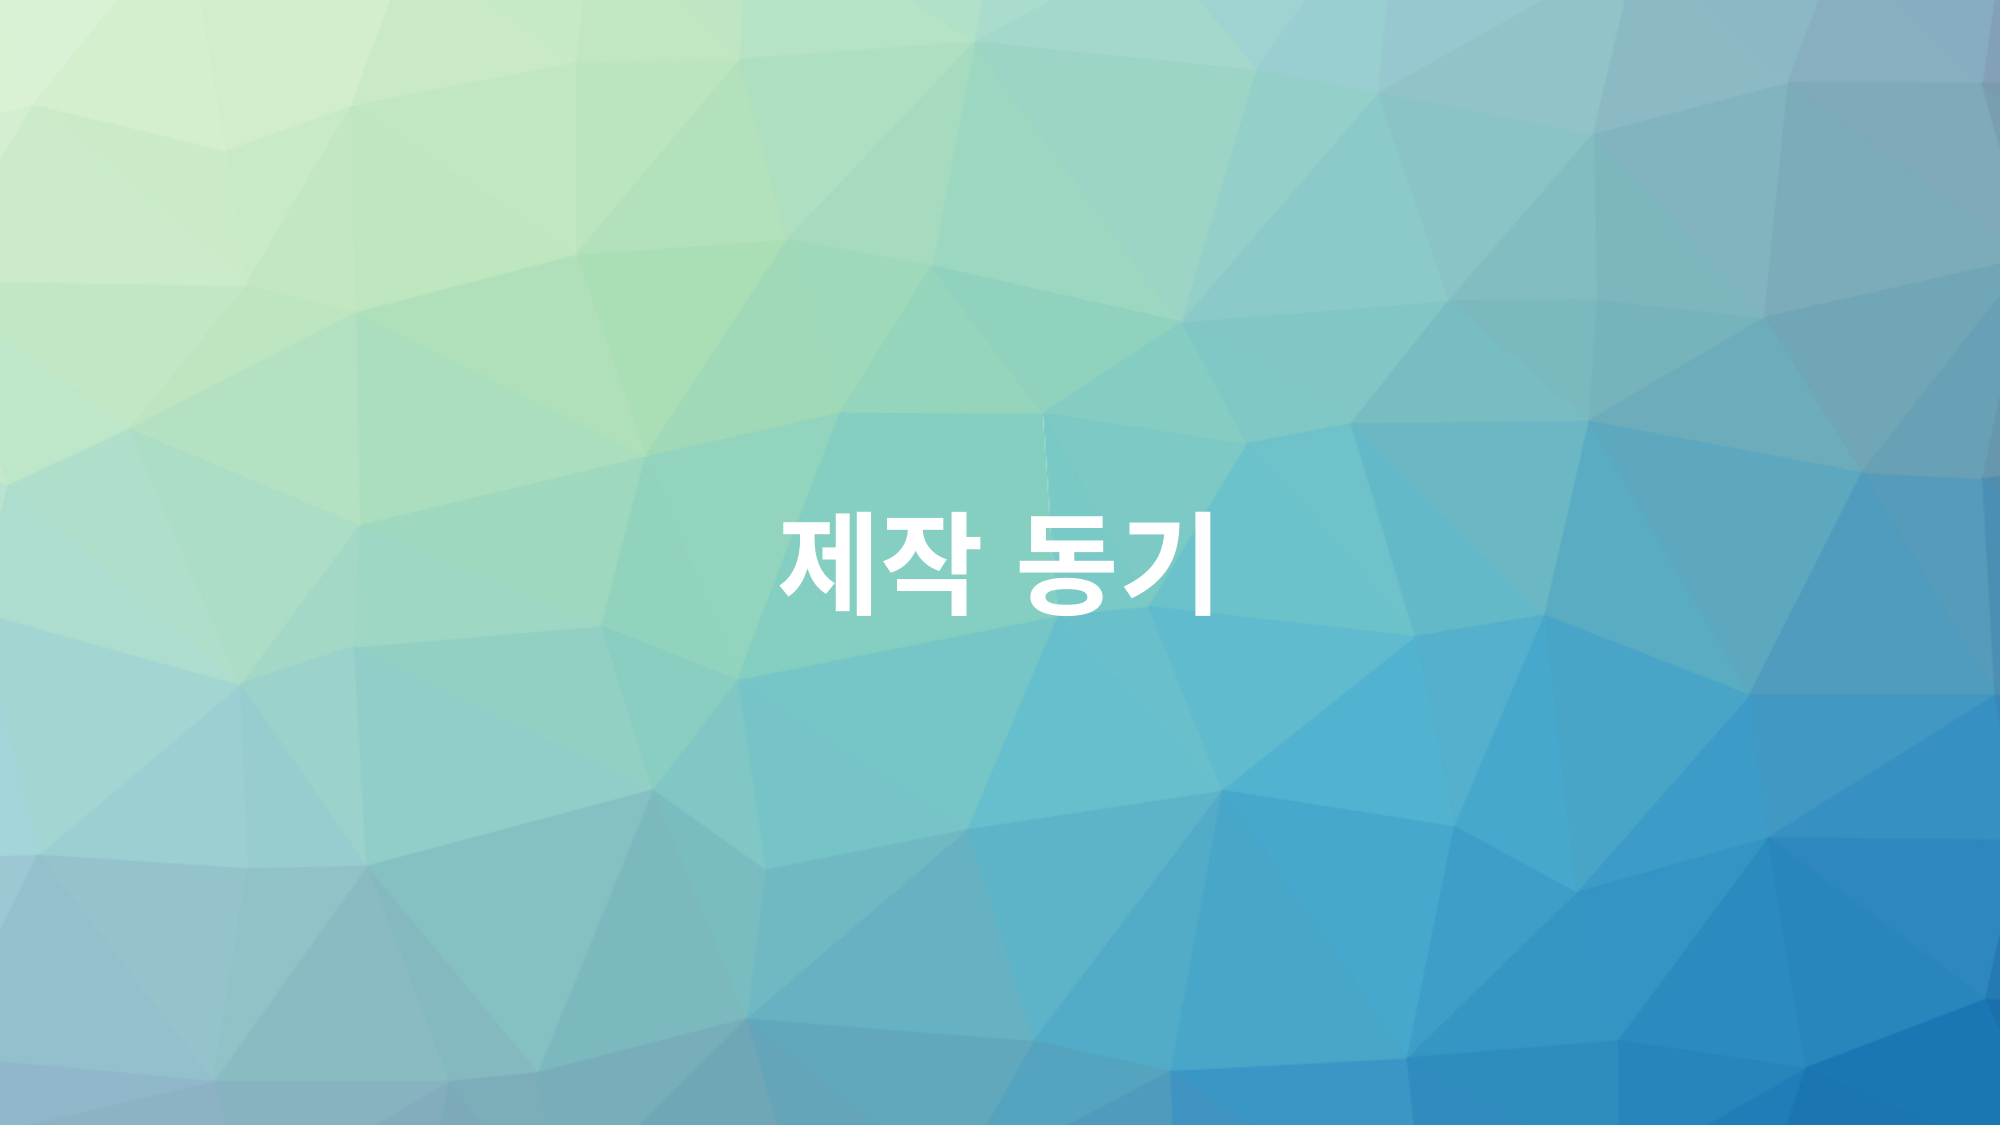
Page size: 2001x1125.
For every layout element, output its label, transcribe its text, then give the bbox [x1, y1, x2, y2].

picture [0, 0, 2000, 1125]
text_box 제작 동기 [762, 486, 1238, 637]
